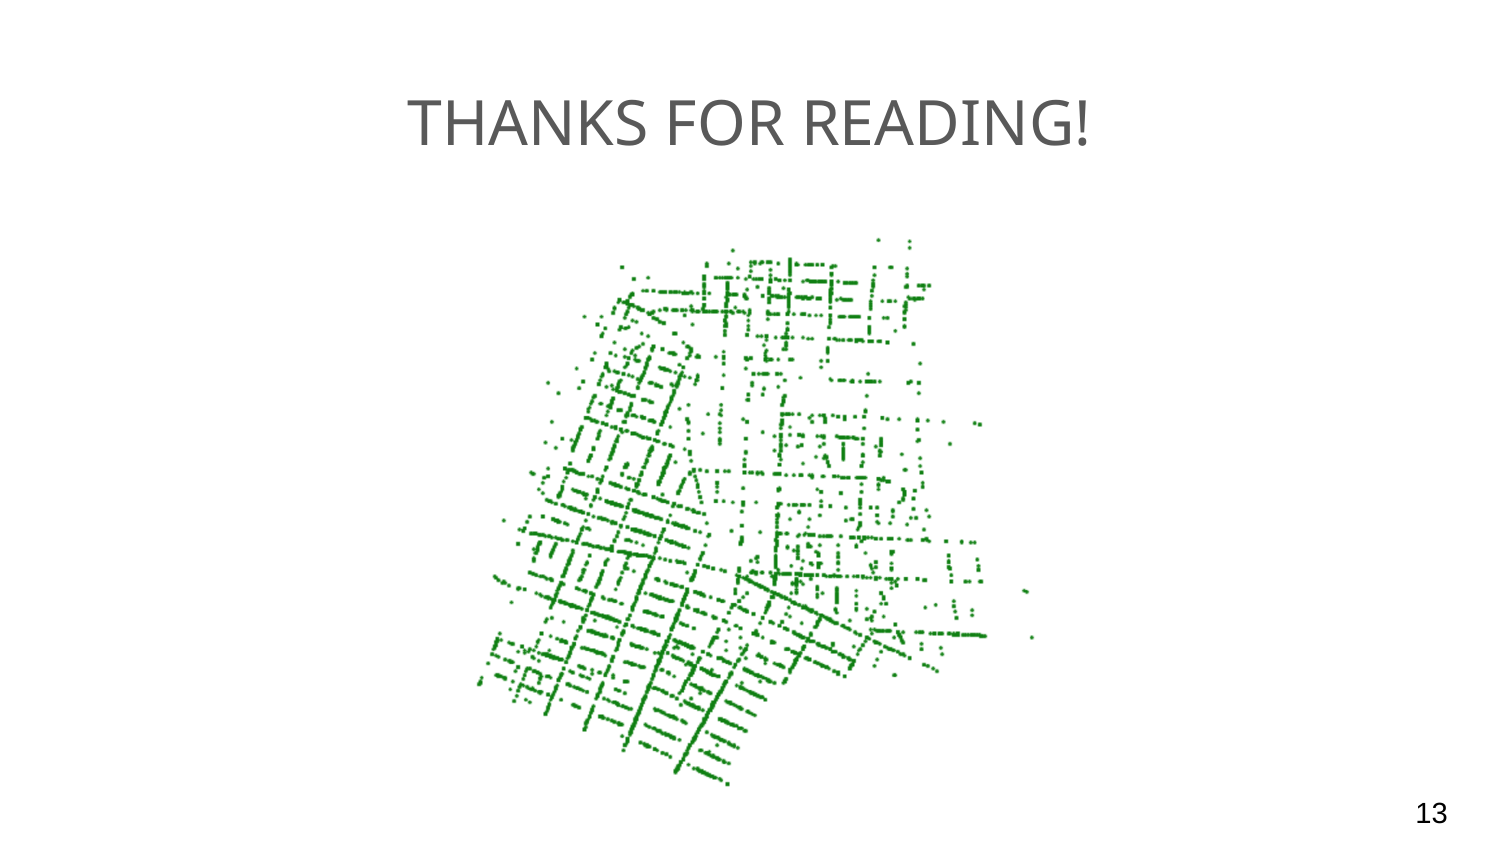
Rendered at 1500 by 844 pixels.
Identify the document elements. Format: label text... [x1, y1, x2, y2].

title THANKS FOR READING! [68, 56, 1432, 143]
slide_number ‹#› [1400, 779, 1491, 844]
picture [430, 203, 1070, 827]
